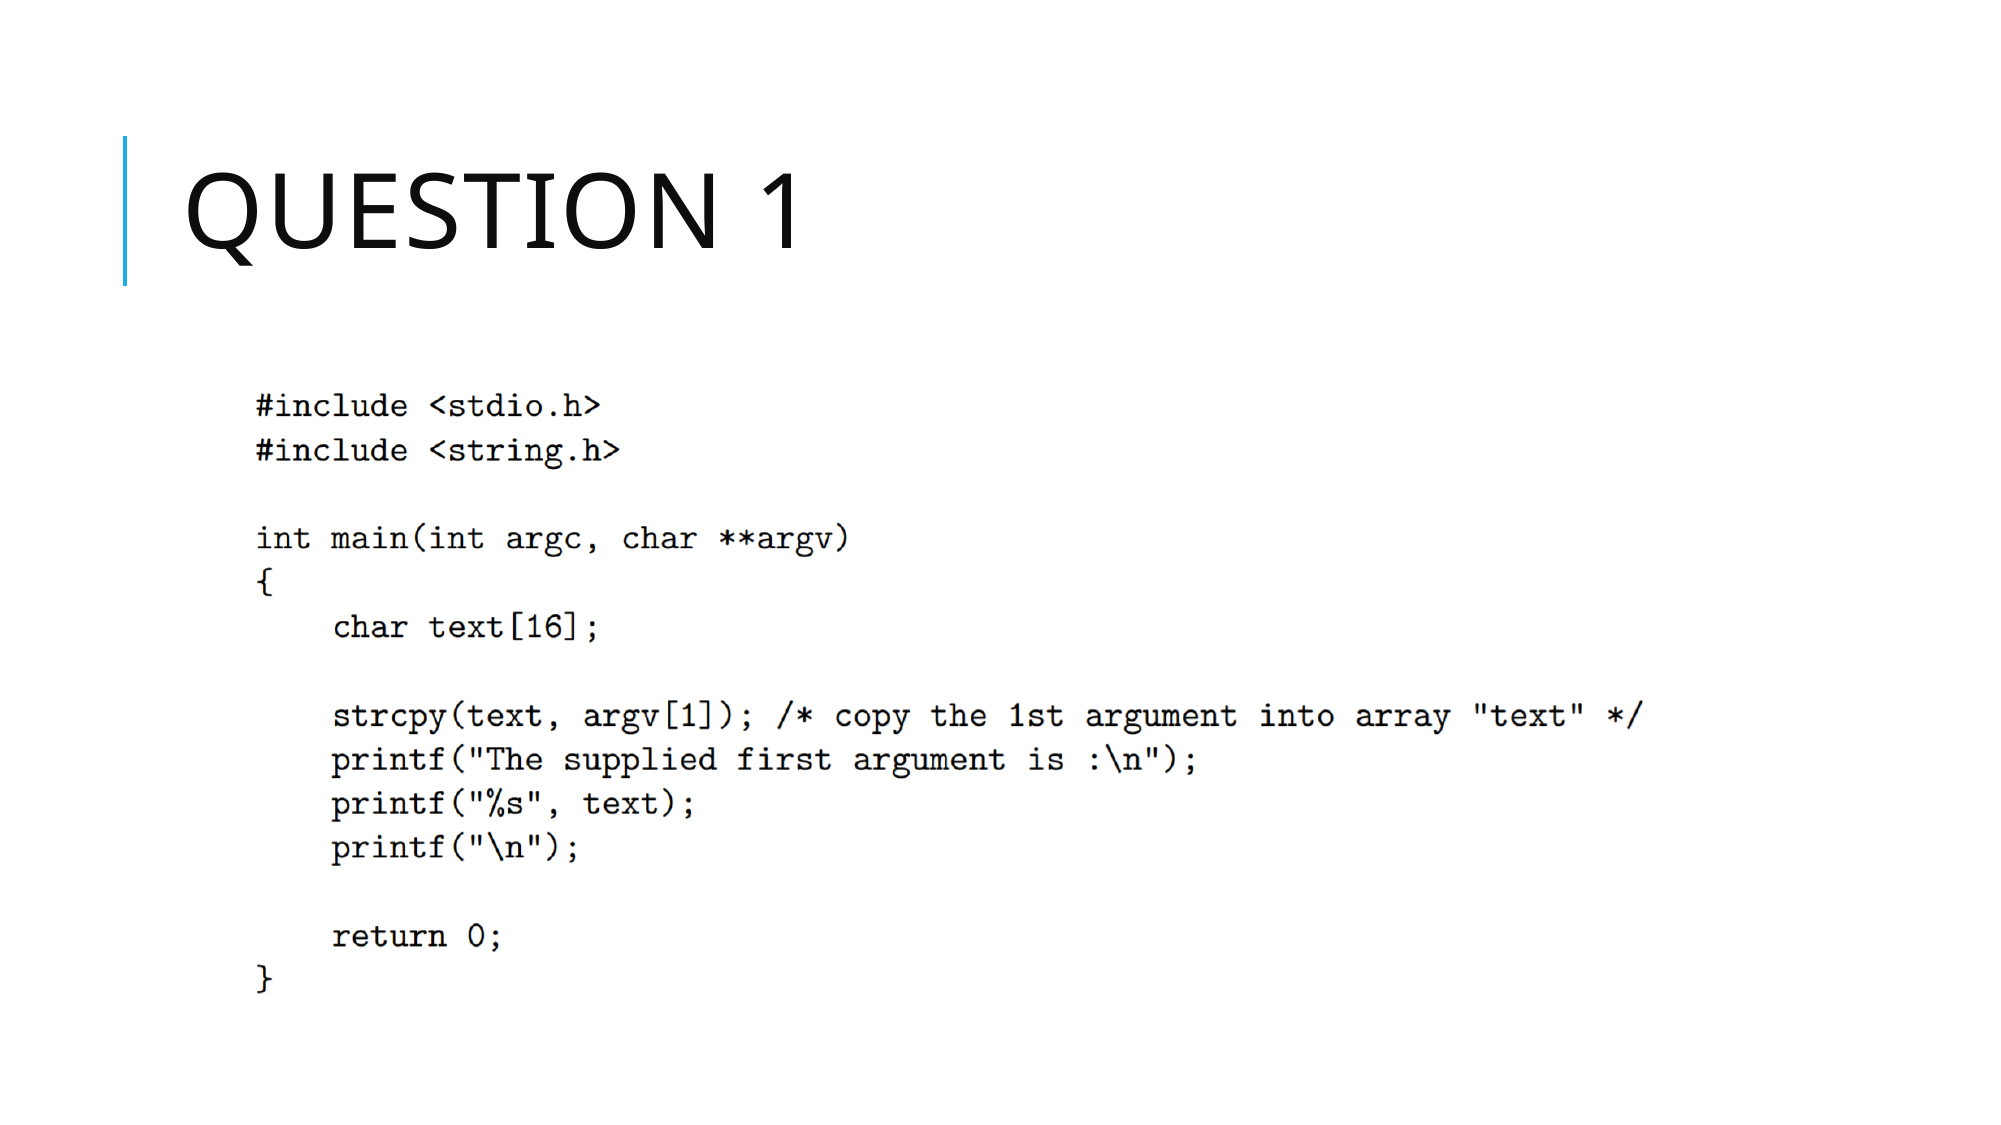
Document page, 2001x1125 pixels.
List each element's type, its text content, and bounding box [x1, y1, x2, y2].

title Question 1 [168, 96, 1763, 342]
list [227, 374, 1703, 1036]
